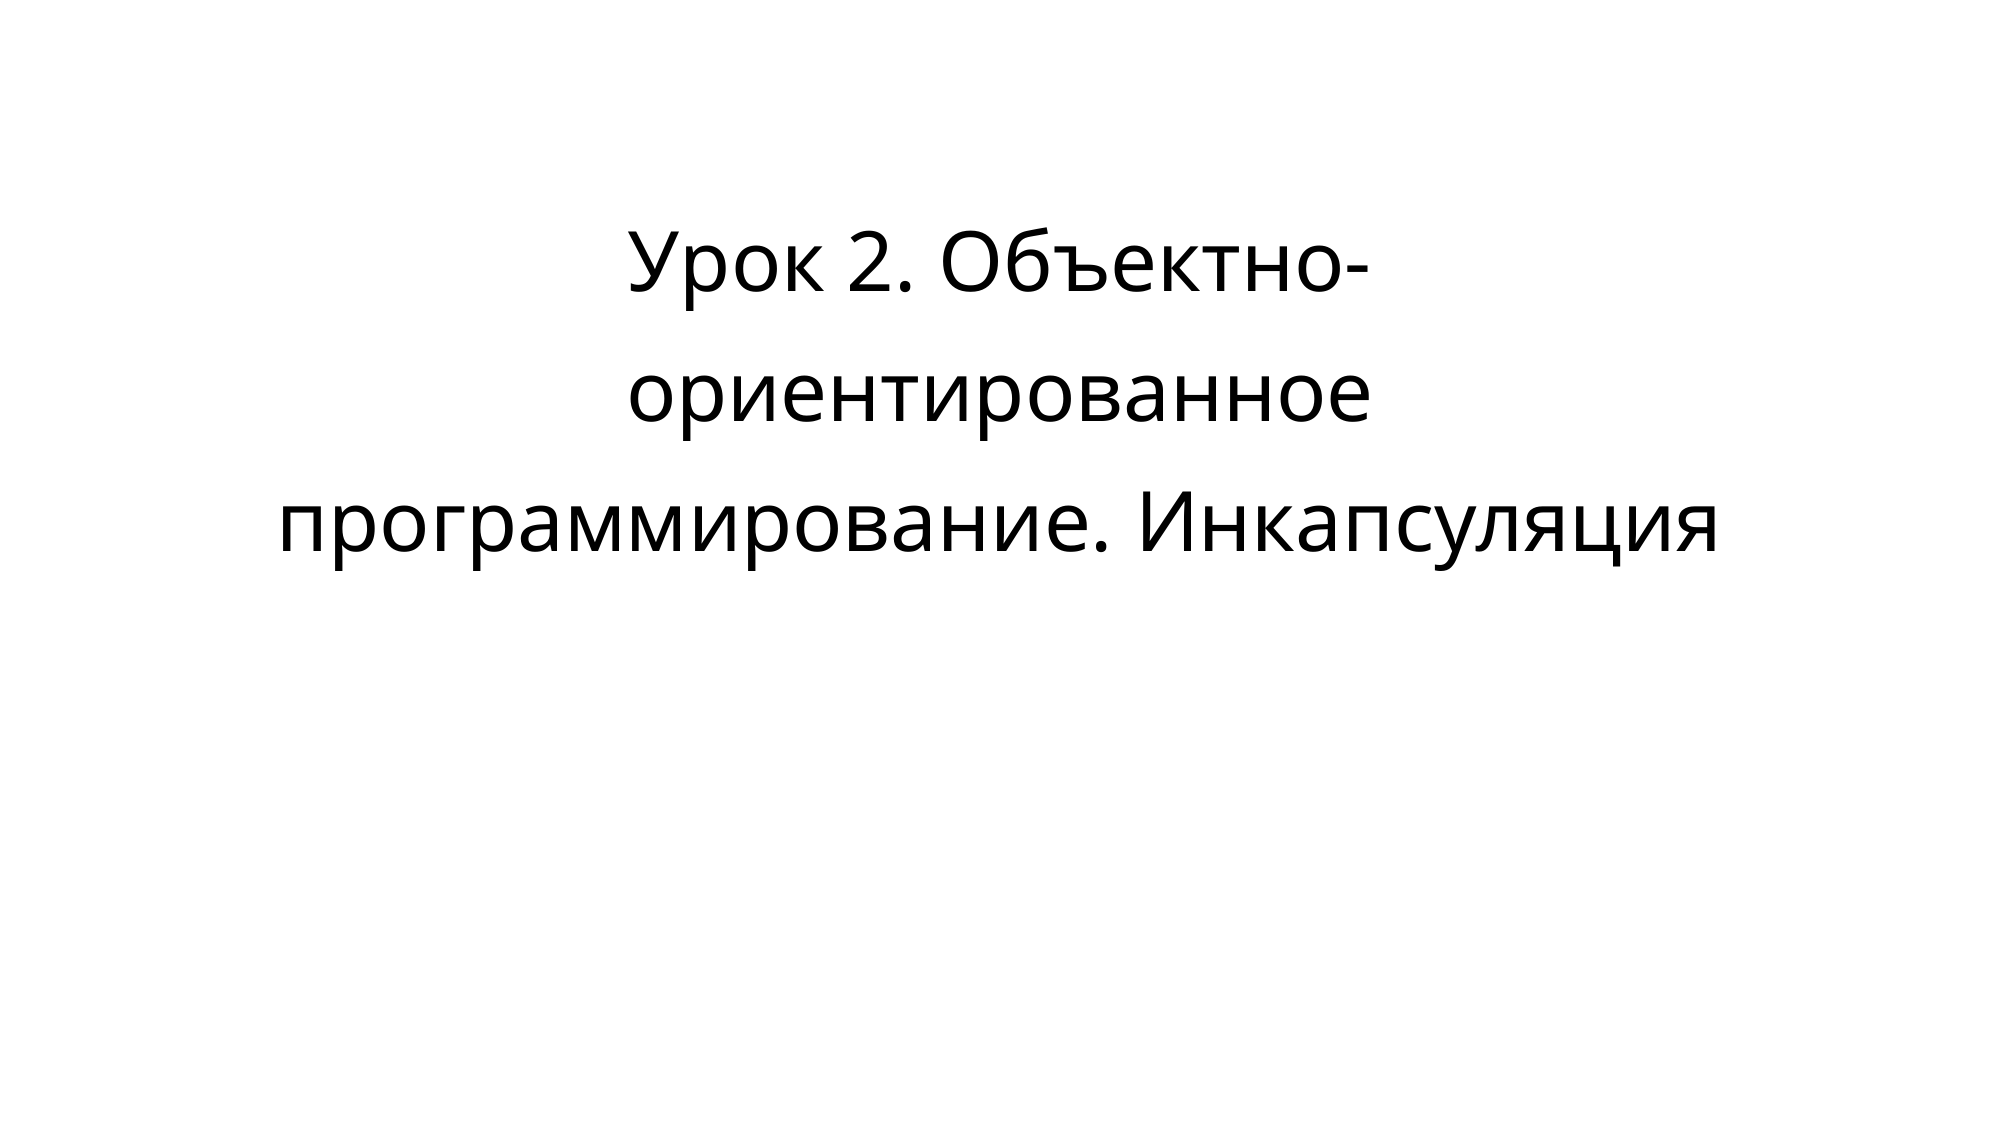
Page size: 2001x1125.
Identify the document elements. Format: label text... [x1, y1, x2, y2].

title Урок 2. Объектно-ориентированное программирование. Инкапсуляция [249, 217, 1750, 576]
